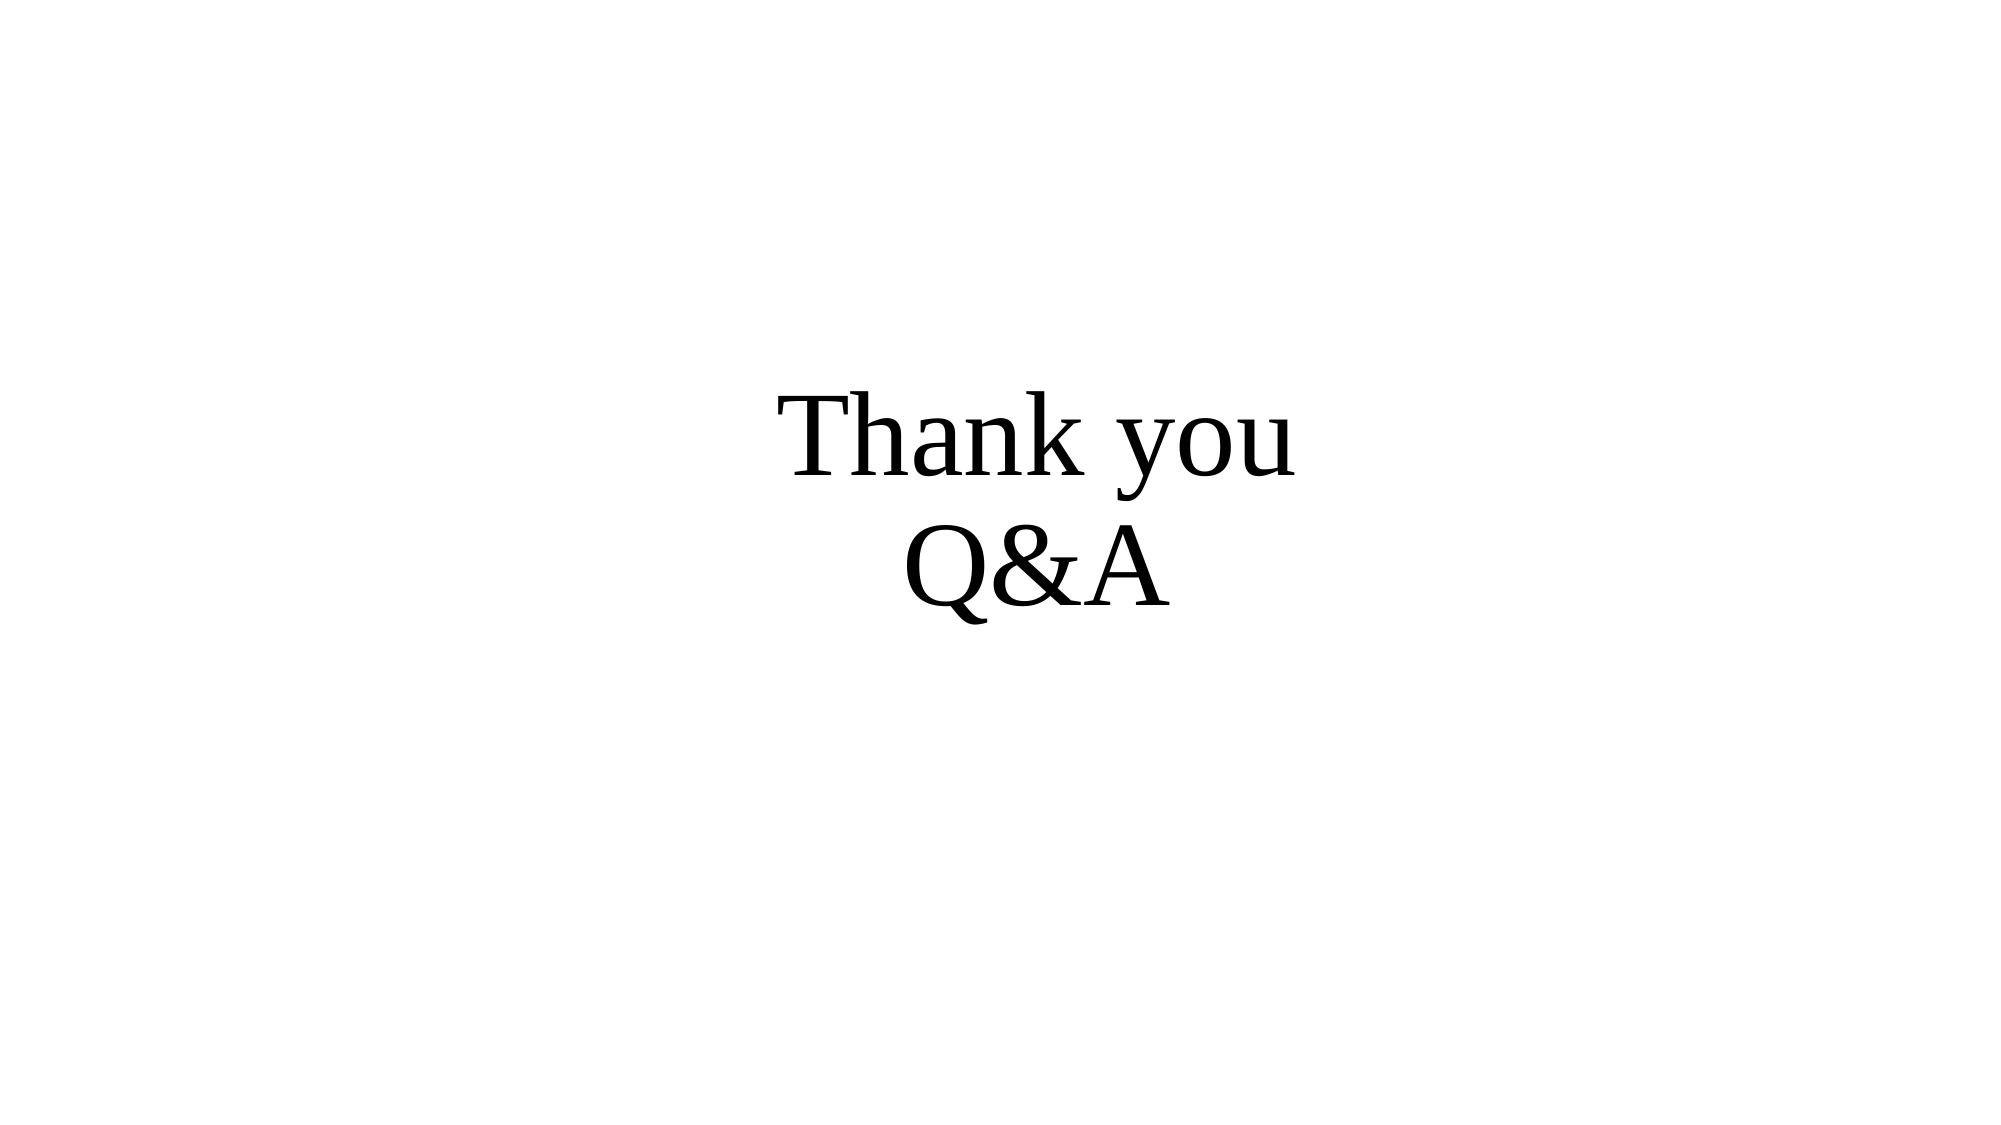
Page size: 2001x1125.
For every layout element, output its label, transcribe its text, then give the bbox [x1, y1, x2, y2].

title Thank you Q&A [174, 392, 1899, 610]
